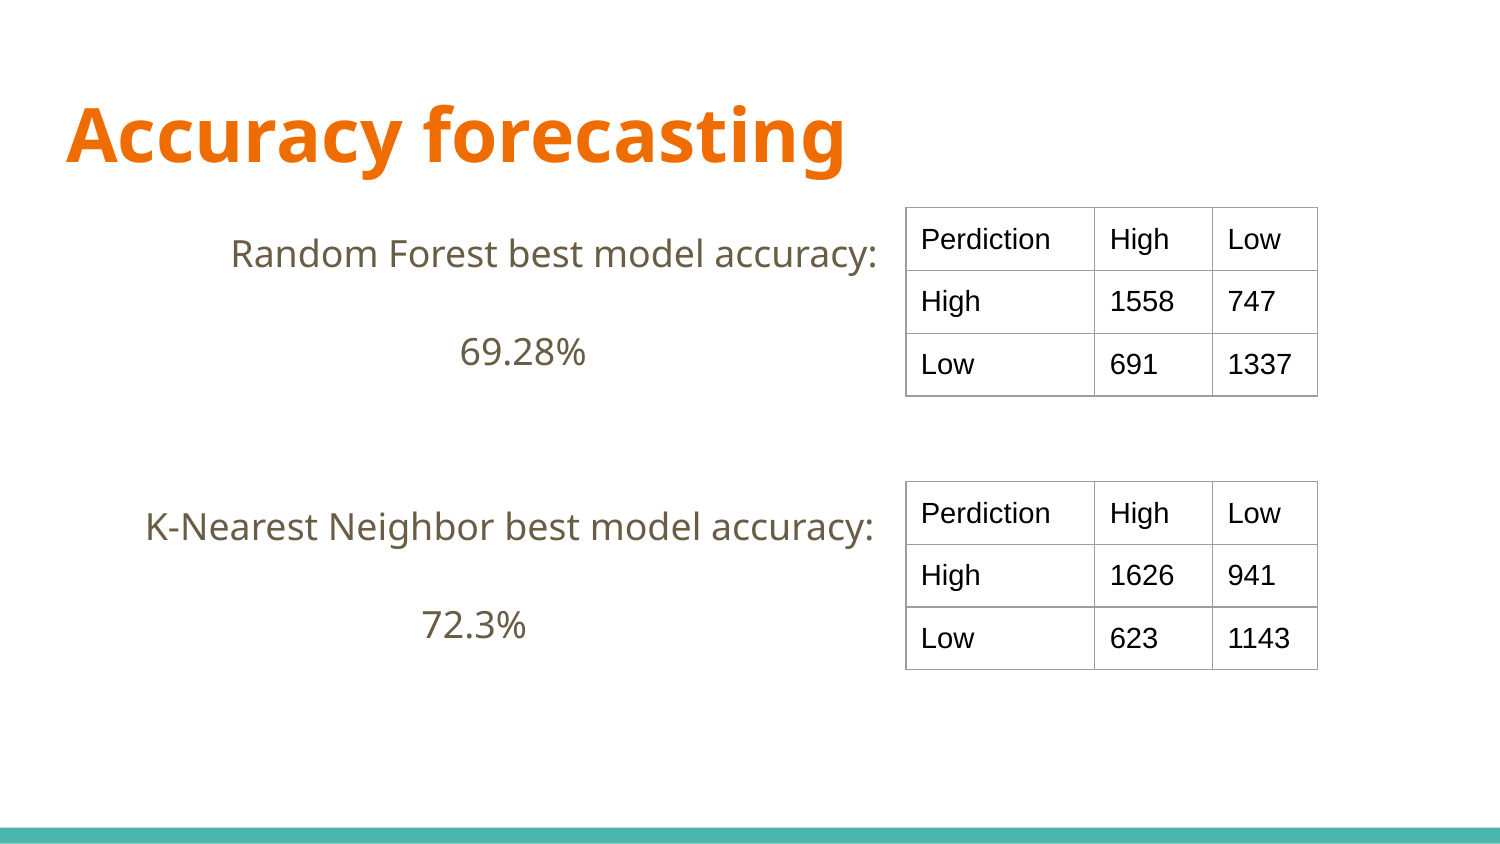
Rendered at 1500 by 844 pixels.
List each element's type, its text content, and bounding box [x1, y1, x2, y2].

table_header Low [1213, 482, 1317, 544]
table_cell Low [907, 608, 1094, 669]
table_cell Low [907, 334, 1094, 395]
list K-Nearest Neighbor best model accuracy: [129, 481, 896, 580]
table_header Perdiction [907, 208, 1094, 270]
table_header High [1095, 208, 1212, 270]
table_cell High [907, 271, 1094, 333]
table_cell 1558 [1095, 271, 1212, 333]
list 69.28% [140, 305, 906, 404]
table_cell 941 [1213, 545, 1317, 606]
table_header Low [1213, 208, 1317, 270]
table_cell 1143 [1213, 608, 1317, 669]
table_cell 1337 [1213, 334, 1317, 395]
table_cell 747 [1213, 271, 1317, 333]
table_cell High [907, 545, 1094, 606]
list Random Forest best model accuracy: [215, 207, 896, 305]
table_header High [1095, 482, 1212, 544]
table_cell 623 [1095, 608, 1212, 669]
title Accuracy forecasting [51, 72, 1449, 189]
table_header Perdiction [907, 482, 1094, 544]
table_cell 691 [1095, 334, 1212, 395]
table_cell 1626 [1095, 545, 1212, 606]
list 72.3% [140, 579, 906, 678]
